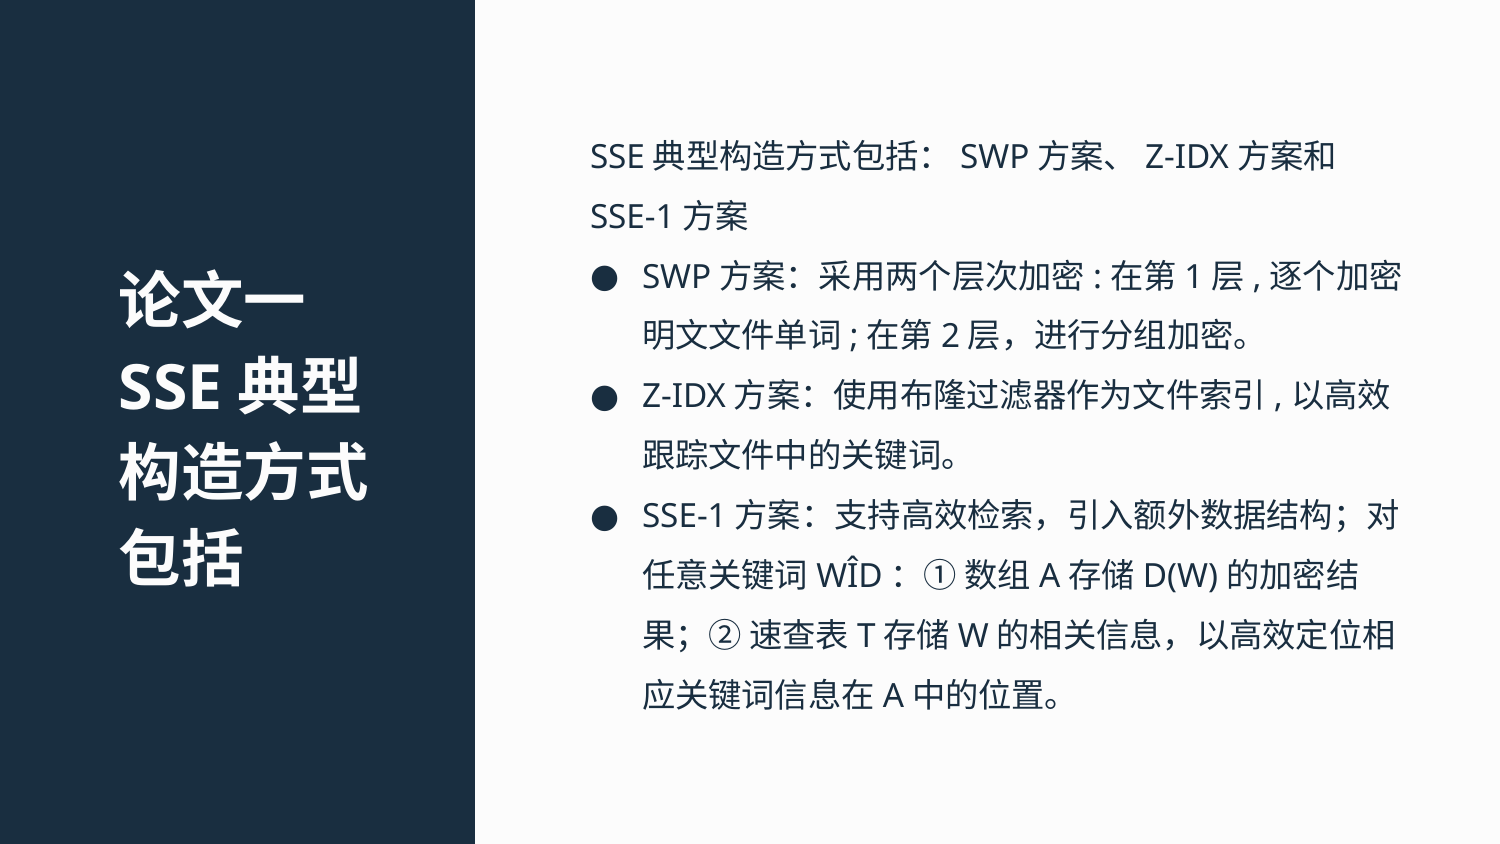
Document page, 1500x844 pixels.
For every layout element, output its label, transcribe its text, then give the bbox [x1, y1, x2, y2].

title 论文一 SSE典型构造方式包括 [103, 280, 432, 563]
list SSE典型构造方式包括：SWP方案、Z-IDX方案和SSE-1方案 SWP方案：采用两个层次加密:在第1层,逐个加密明文文件单词;在第2层，进行分组加密。 Z-IDX方案：使用布隆过滤器作为文件索引,以高效跟踪文件中的关键词。 SSE-1方案：支持高效检索，引入额外数据结构；对任意关键词WÎD：① 数组A存储D(W)的加密结果；② 速查表T存储W的相关信息，以高效定位相应关键词信息在A中的位置。 [552, 55, 1422, 774]
